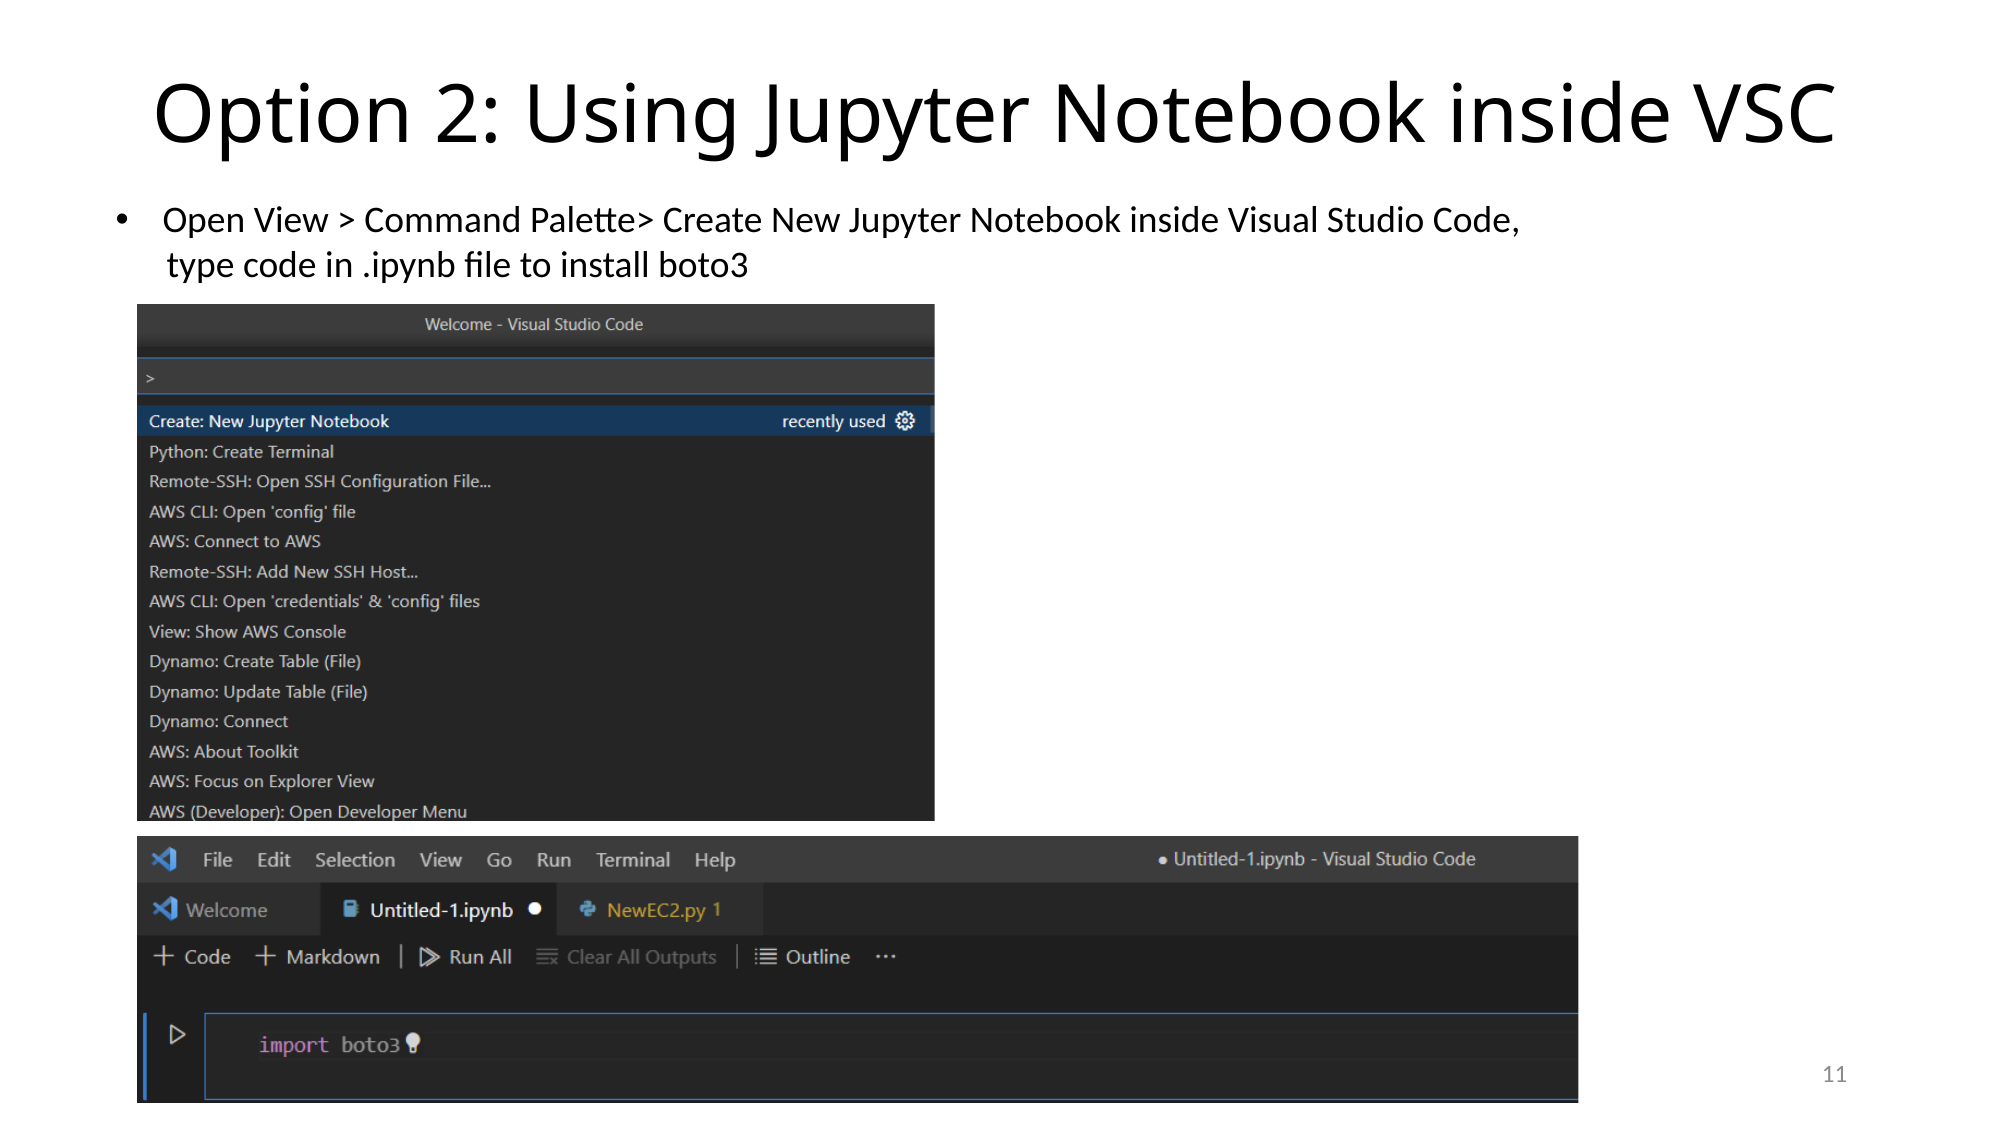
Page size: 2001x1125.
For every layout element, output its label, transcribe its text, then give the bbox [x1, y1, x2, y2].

text_box Open View > Command Palette> Create New Jupyter Notebook inside Visual Studio Code, type code in .ipynb file to install boto3 [100, 188, 1546, 293]
slide_number 11 [1579, 1042, 1863, 1103]
picture [137, 836, 1579, 1103]
title Option 2: Using Jupyter Notebook inside VSC [137, 53, 1863, 179]
picture [137, 304, 935, 821]
